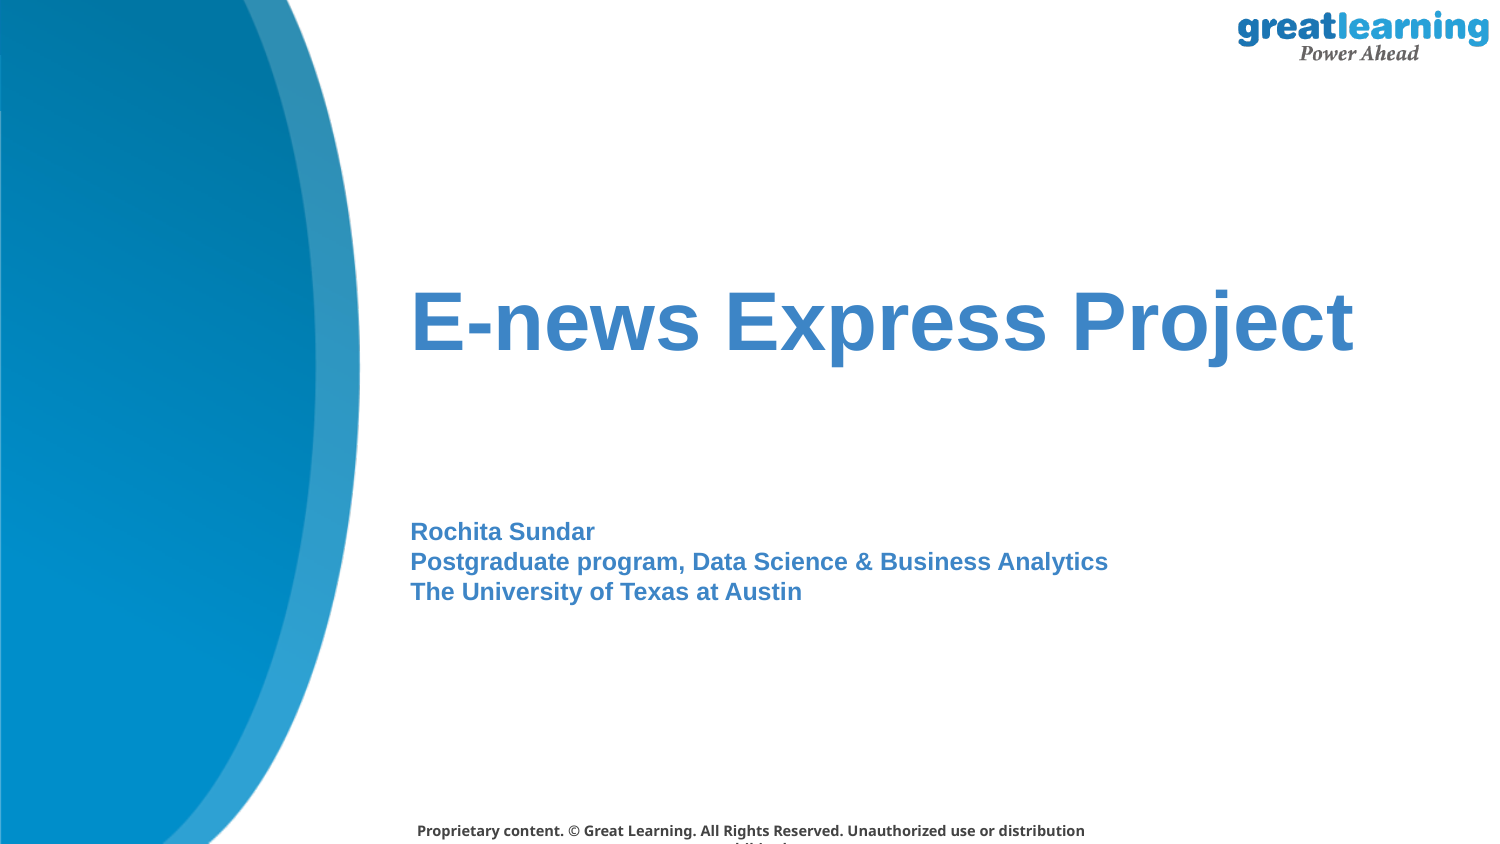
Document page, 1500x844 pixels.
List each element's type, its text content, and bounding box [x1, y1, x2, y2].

title E-news Express Project [395, 145, 1500, 482]
text_box Rochita Sundar Postgraduate program, Data Science & Business Analytics The University of Texas at Austin [395, 545, 1136, 621]
picture [164, 0, 707, 844]
picture [1234, 10, 1491, 62]
